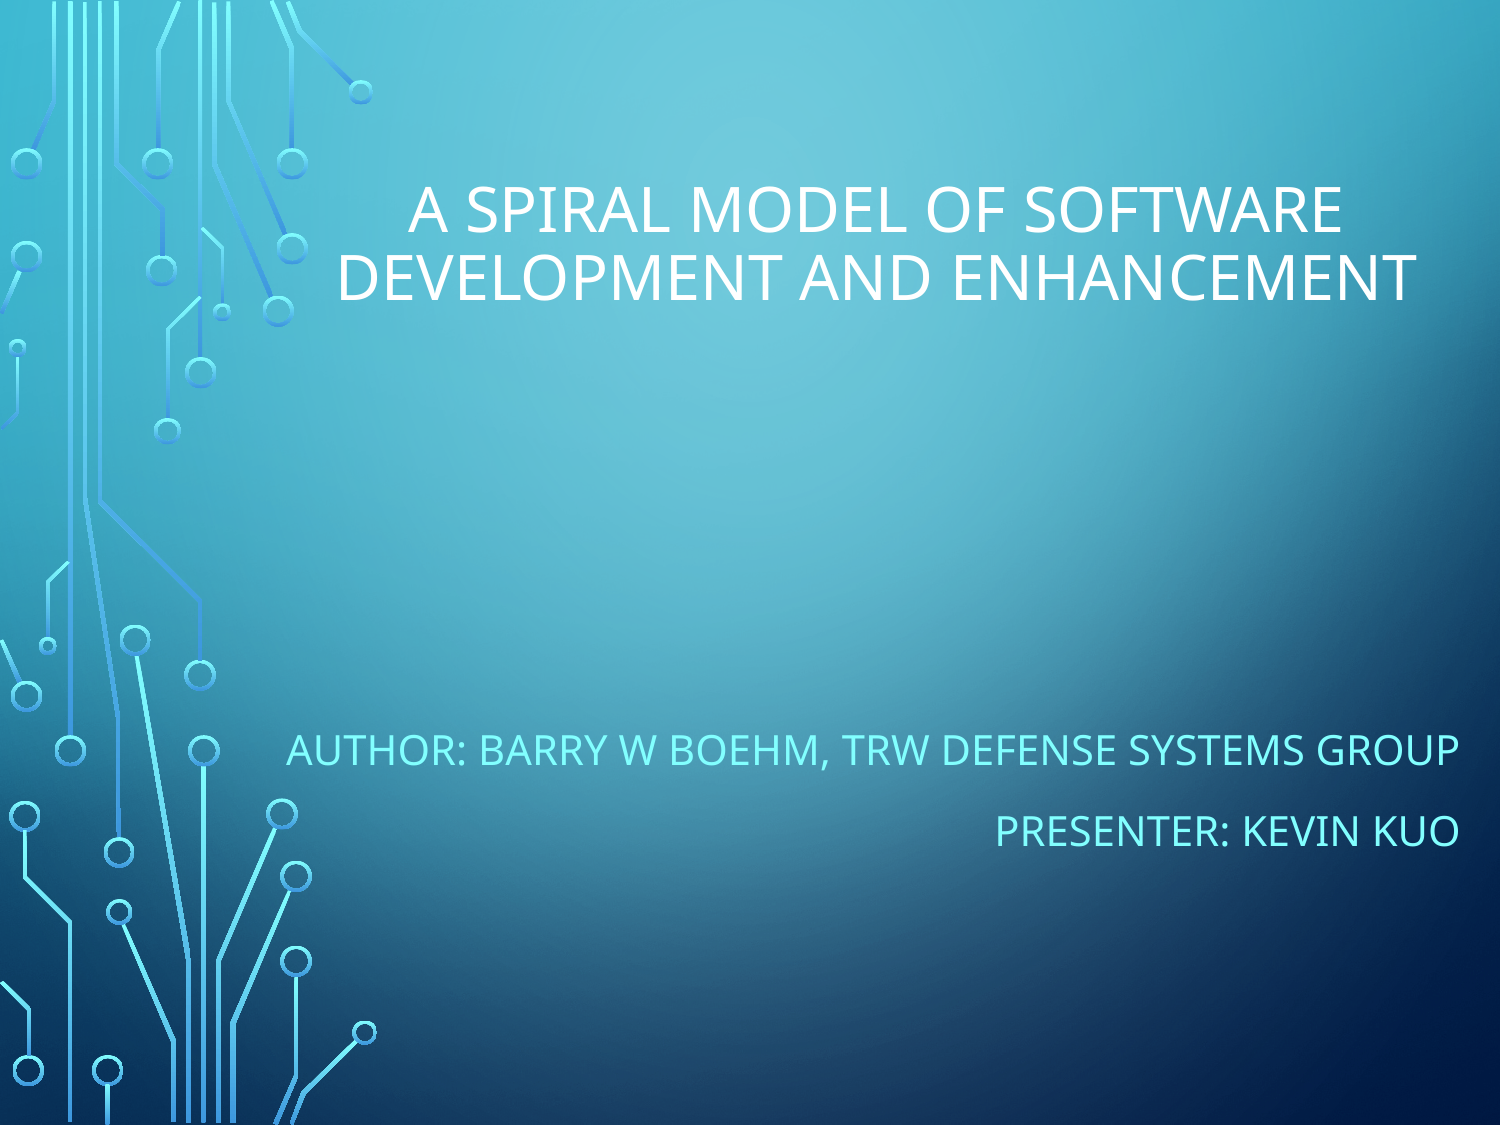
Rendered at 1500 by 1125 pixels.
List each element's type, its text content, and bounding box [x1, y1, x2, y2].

subtitle Author: Barry w boehm, TRW Defense systems Group Presenter: Kevin Kuo [243, 590, 1476, 863]
title A Spiral model of software Development and enhancement [296, 140, 1459, 352]
